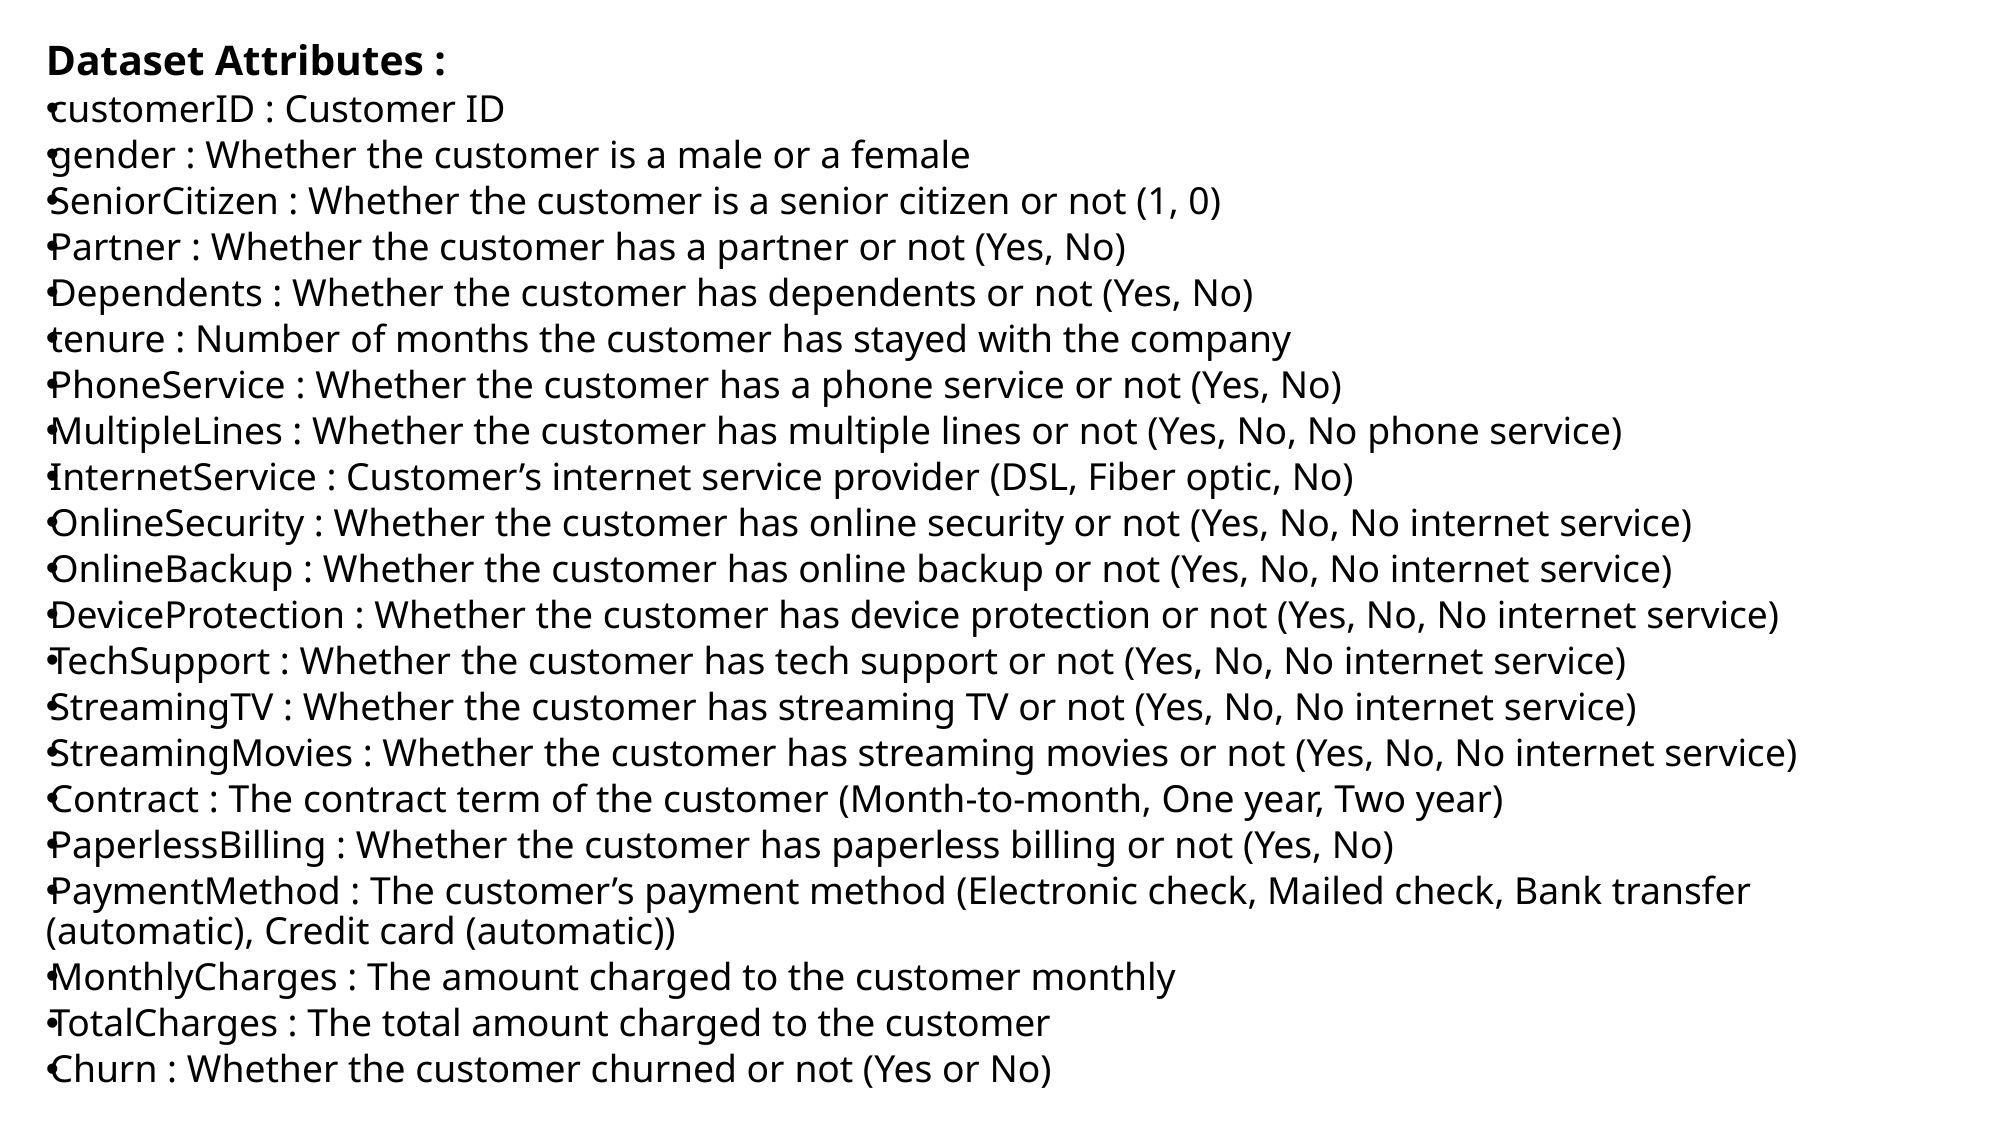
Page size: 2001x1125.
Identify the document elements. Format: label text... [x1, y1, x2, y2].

subtitle Dataset Attributes : customerID : Customer ID gender : Whether the customer is a male or a female SeniorCitizen : Whether the customer is a senior citizen or not (1, 0) Partner : Whether the customer has a partner or not (Yes, No) Dependents : Whether the customer has dependents or not (Yes, No) tenure : Number of months the customer has stayed with the company PhoneService : Whether the customer has a phone service or not (Yes, No) MultipleLines : Whether the customer has multiple lines or not (Yes, No, No phone service) InternetService : Customer’s internet service provider (DSL, Fiber optic, No) OnlineSecurity : Whether the customer has online security or not (Yes, No, No internet service) OnlineBackup : Whether the customer has online backup or not (Yes, No, No internet service) DeviceProtection : Whether the customer has device protection or not (Yes, No, No internet service) TechSupport : Whether the customer has tech support or not (Yes, No, No internet service) StreamingTV : Whether the customer has streaming TV or not (Yes, No, No internet service) StreamingMovies : Whether the customer has streaming movies or not (Yes, No, No internet service) Contract : The contract term of the customer (Month-to-month, One year, Two year) PaperlessBilling : Whether the customer has paperless billing or not (Yes, No) PaymentMethod : The customer’s payment method (Electronic check, Mailed check, Bank transfer (automatic), Credit card (automatic)) MonthlyCharges : The amount charged to the customer monthly TotalCharges : The total amount charged to the customer Churn : Whether the customer churned or not (Yes or No) [30, 22, 1956, 1115]
